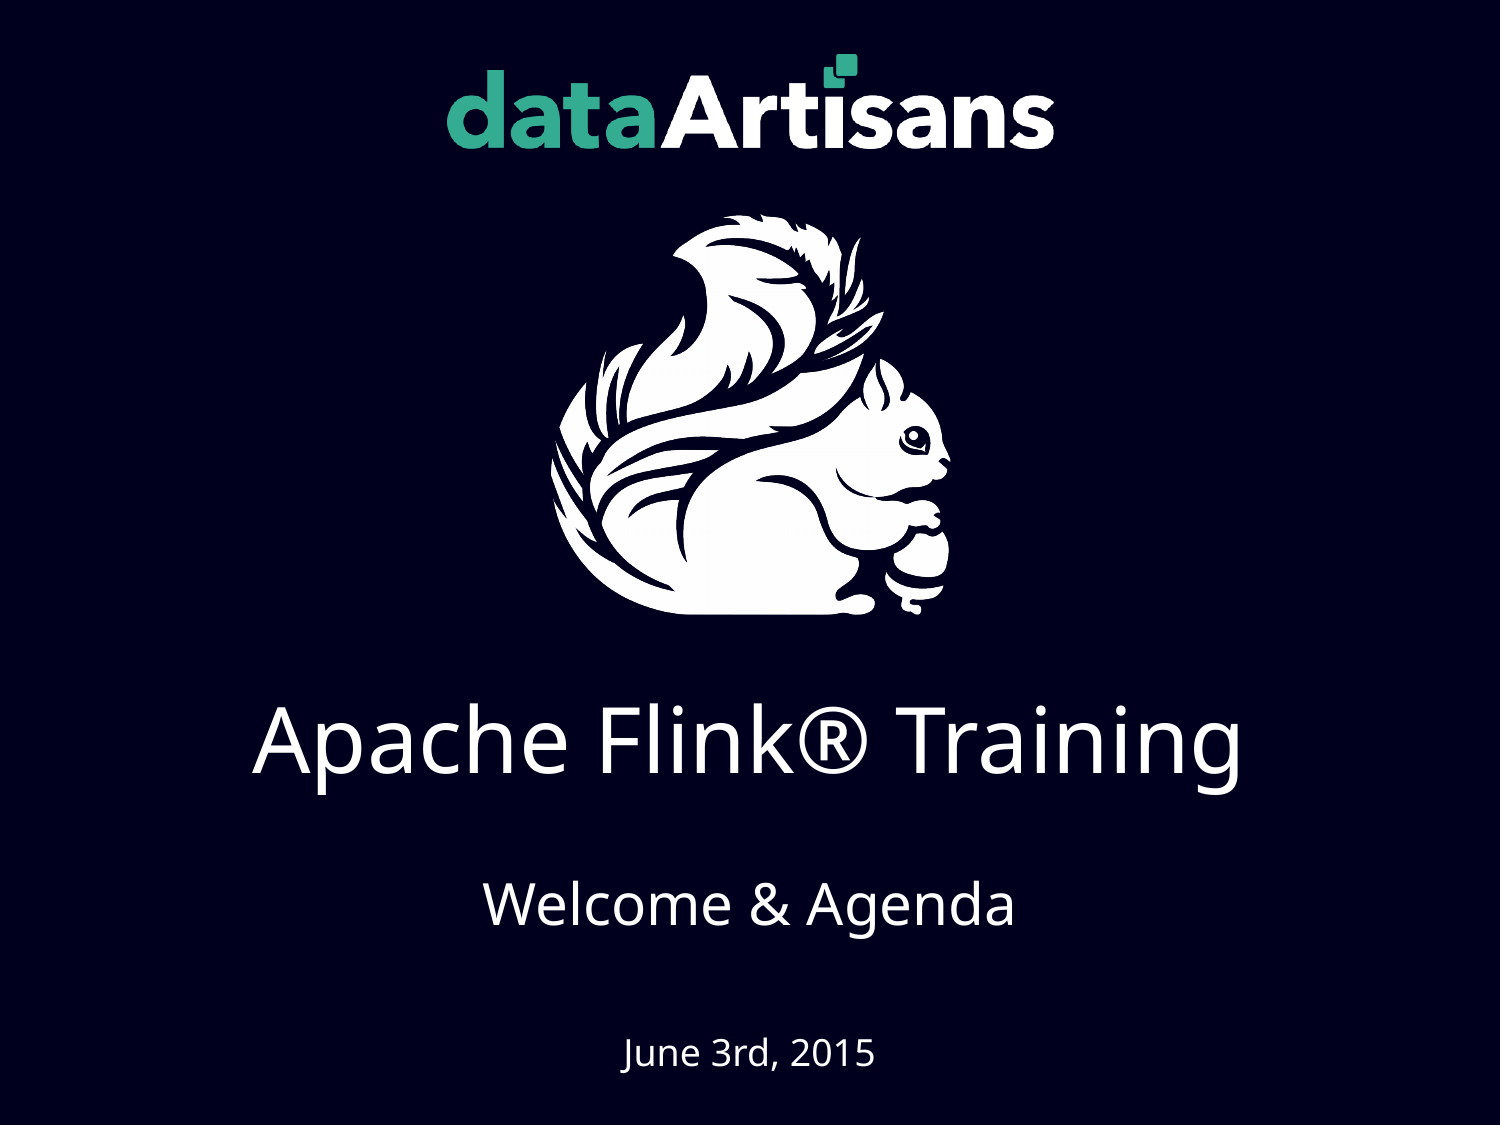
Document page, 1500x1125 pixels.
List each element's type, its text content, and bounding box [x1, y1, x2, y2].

subtitle Welcome & Agenda [225, 859, 1275, 1125]
title Apache Flink® Training [112, 616, 1388, 858]
picture [550, 214, 951, 615]
picture [447, 54, 1054, 149]
text_box June 3rd, 2015 [608, 1021, 892, 1082]
